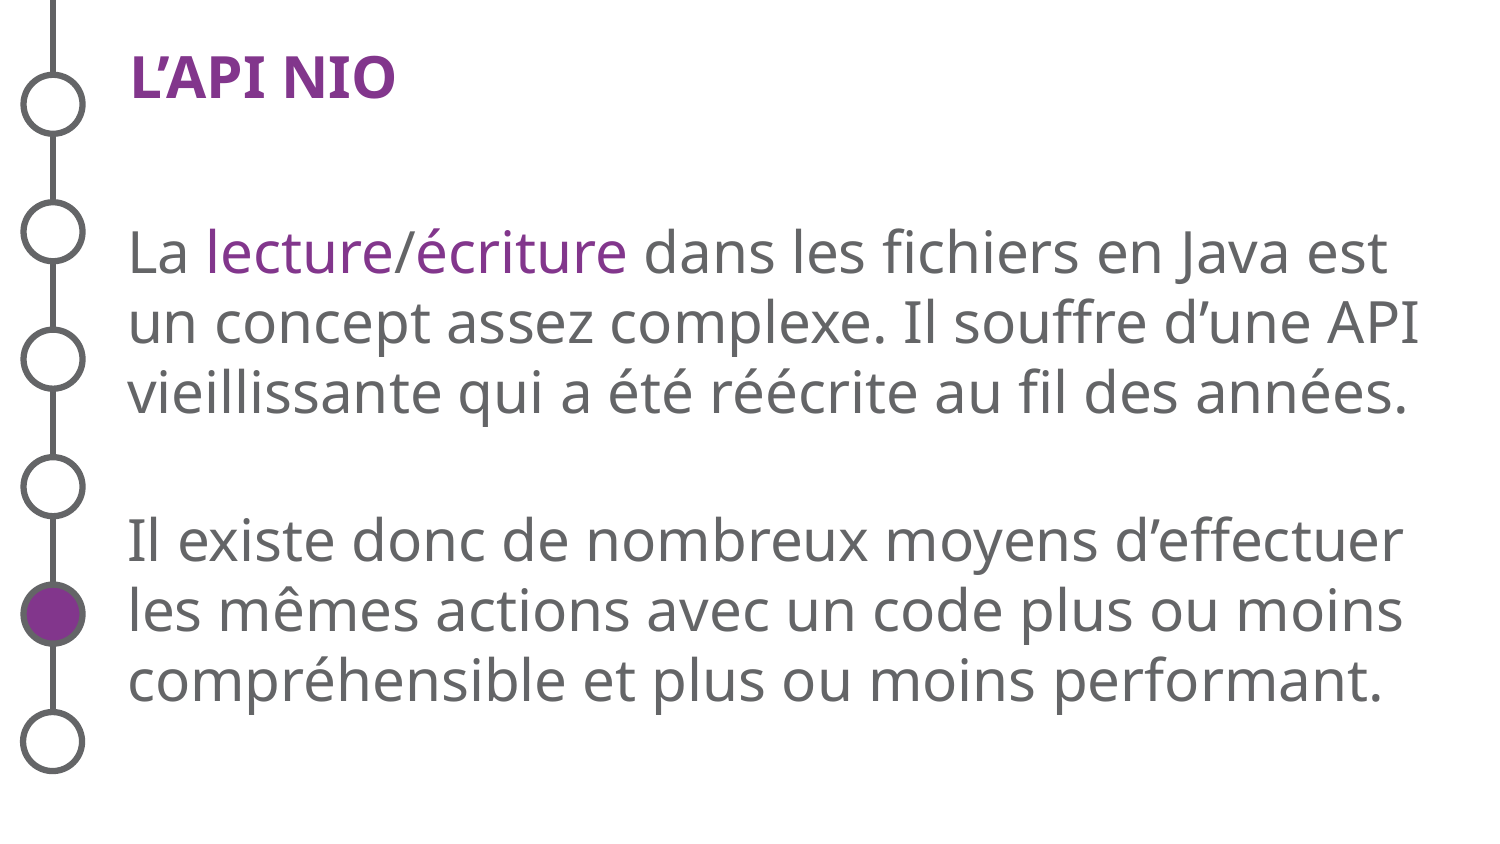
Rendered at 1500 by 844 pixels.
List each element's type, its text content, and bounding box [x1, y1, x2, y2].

text_box La lecture/écriture dans les fichiers en Java est un concept assez complexe. Il souffre d’une API vieillissante qui a été réécrite au fil des années. Il existe donc de nombreux moyens d’effectuer les mêmes actions avec un code plus ou moins compréhensible et plus ou moins performant. [112, 133, 1477, 812]
title L’API NIO [129, 30, 1444, 120]
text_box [22, 0, 83, 772]
